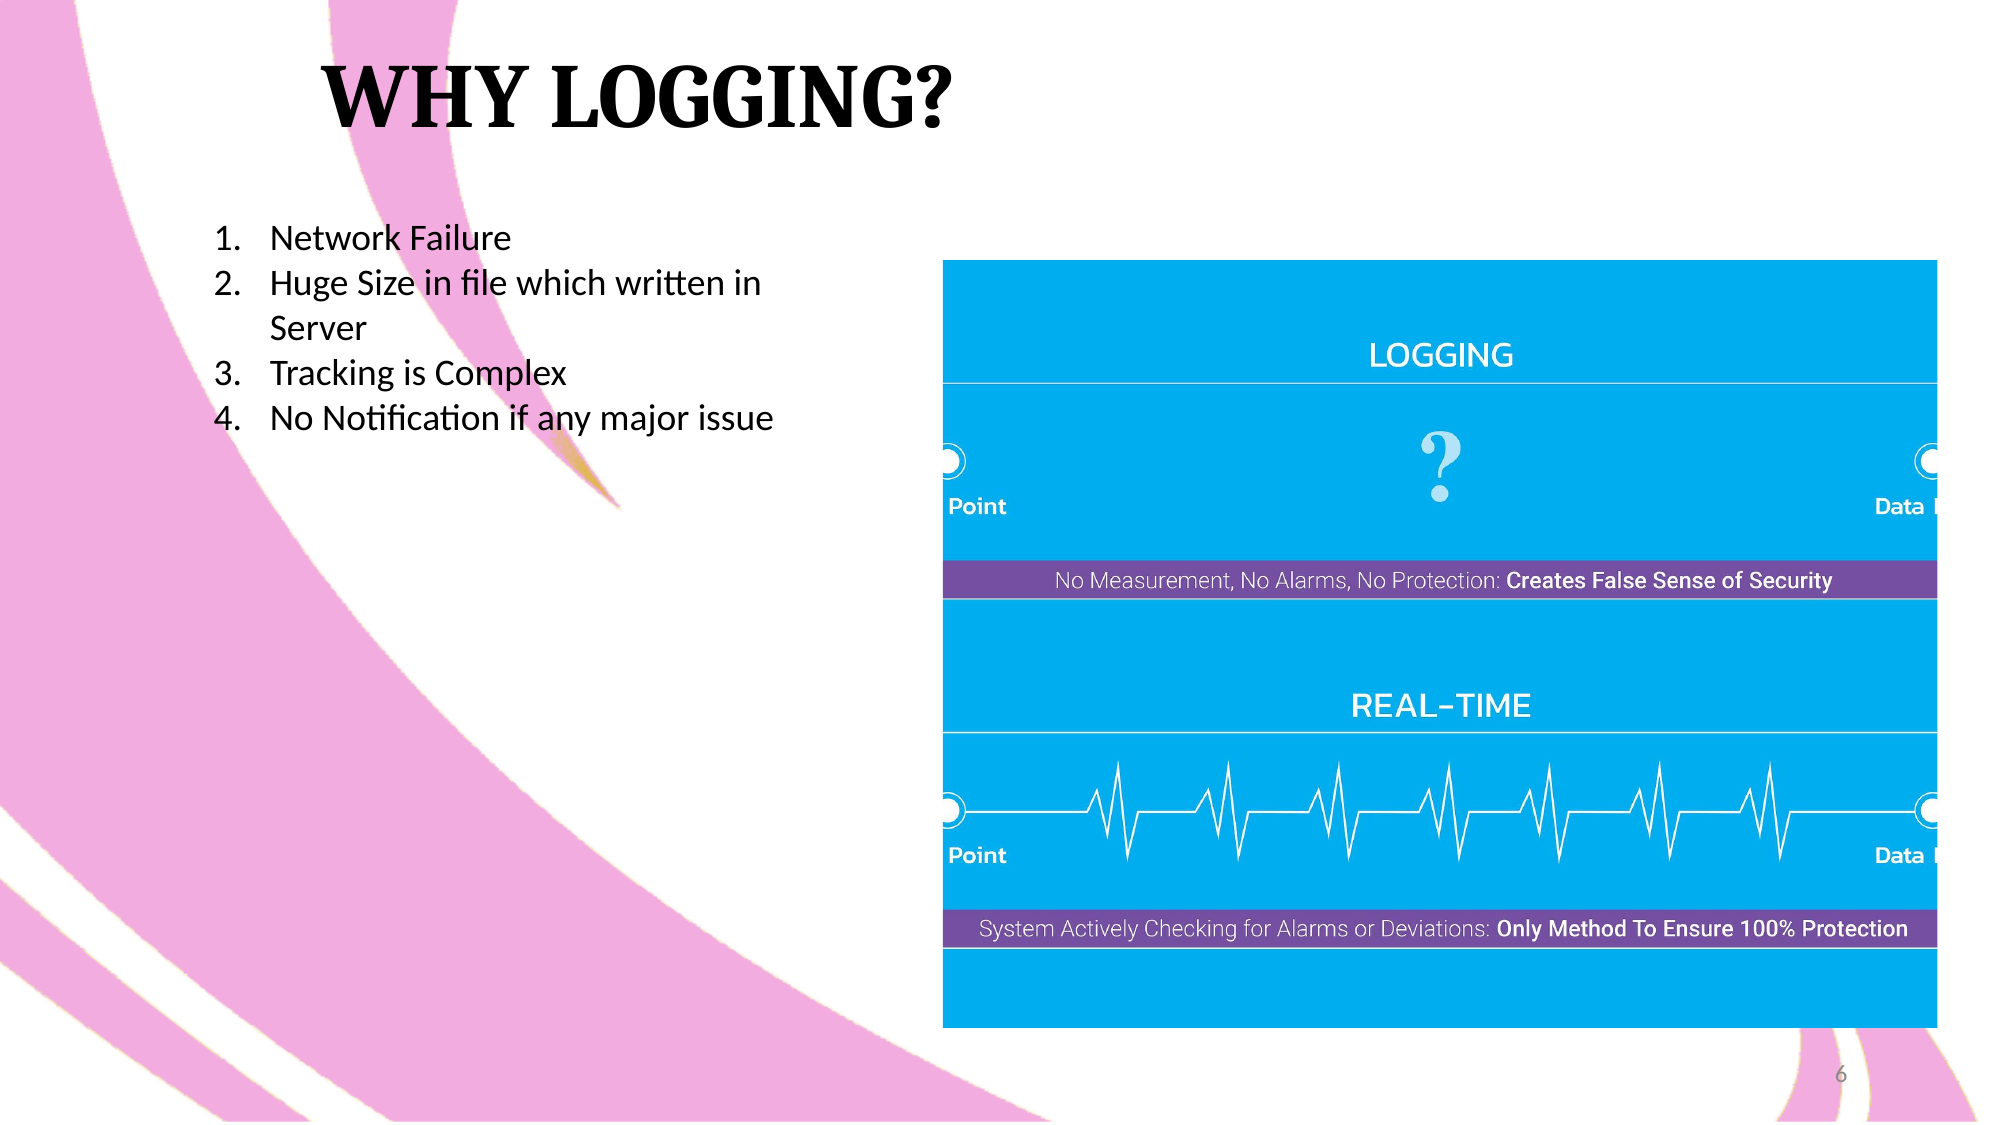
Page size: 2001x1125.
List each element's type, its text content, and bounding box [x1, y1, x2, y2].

picture [0, 0, 2001, 1125]
text_box WHY LOGGING? [114, 0, 1164, 210]
slide_number 7 [1412, 1042, 1863, 1103]
text_box Network Failure Huge Size in file which written in Server Tracking is Complex No Notification if any major issue [198, 206, 859, 446]
